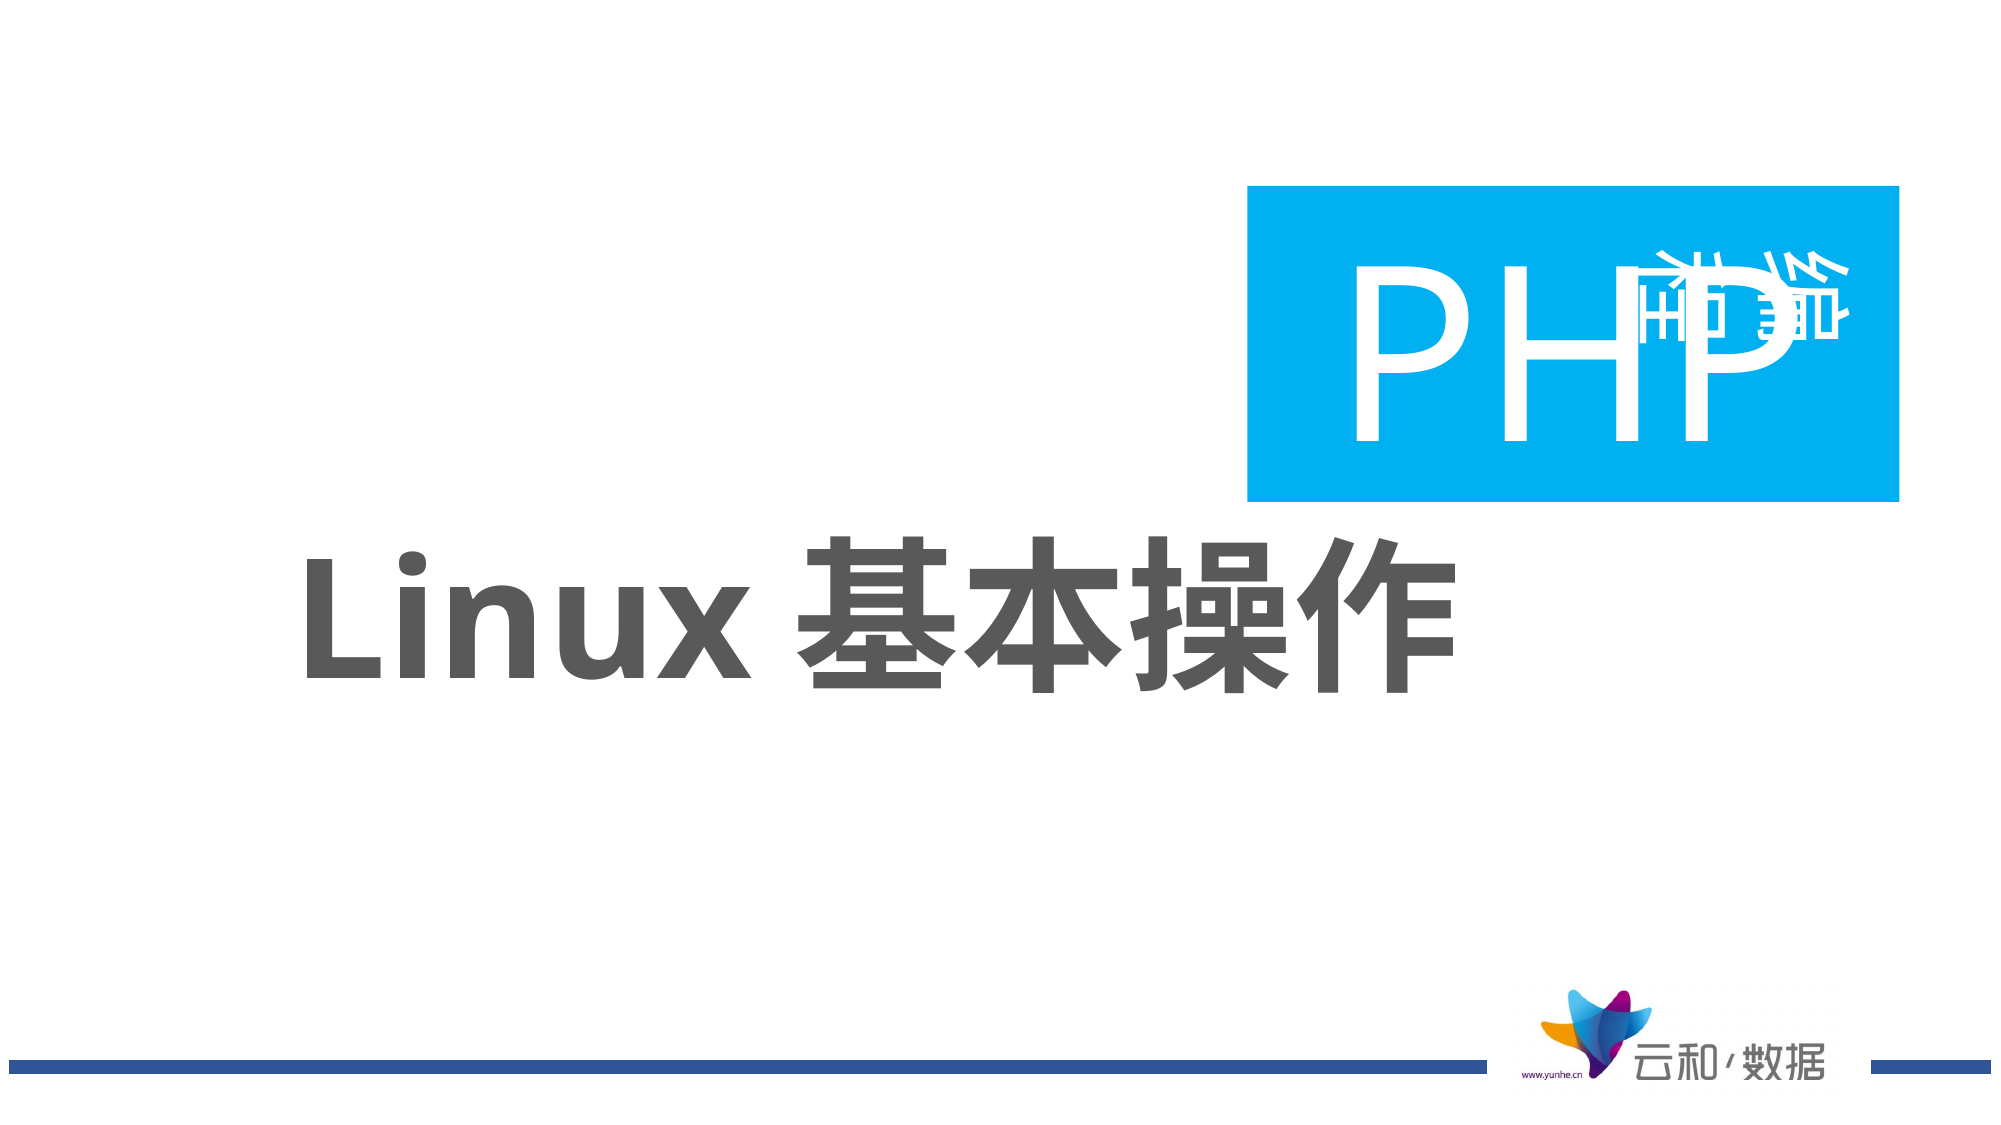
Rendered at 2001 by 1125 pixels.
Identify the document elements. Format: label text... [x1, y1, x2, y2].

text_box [1247, 185, 1900, 505]
picture [1504, 981, 1845, 1106]
text_box Linux基本操作 [278, 504, 1476, 720]
